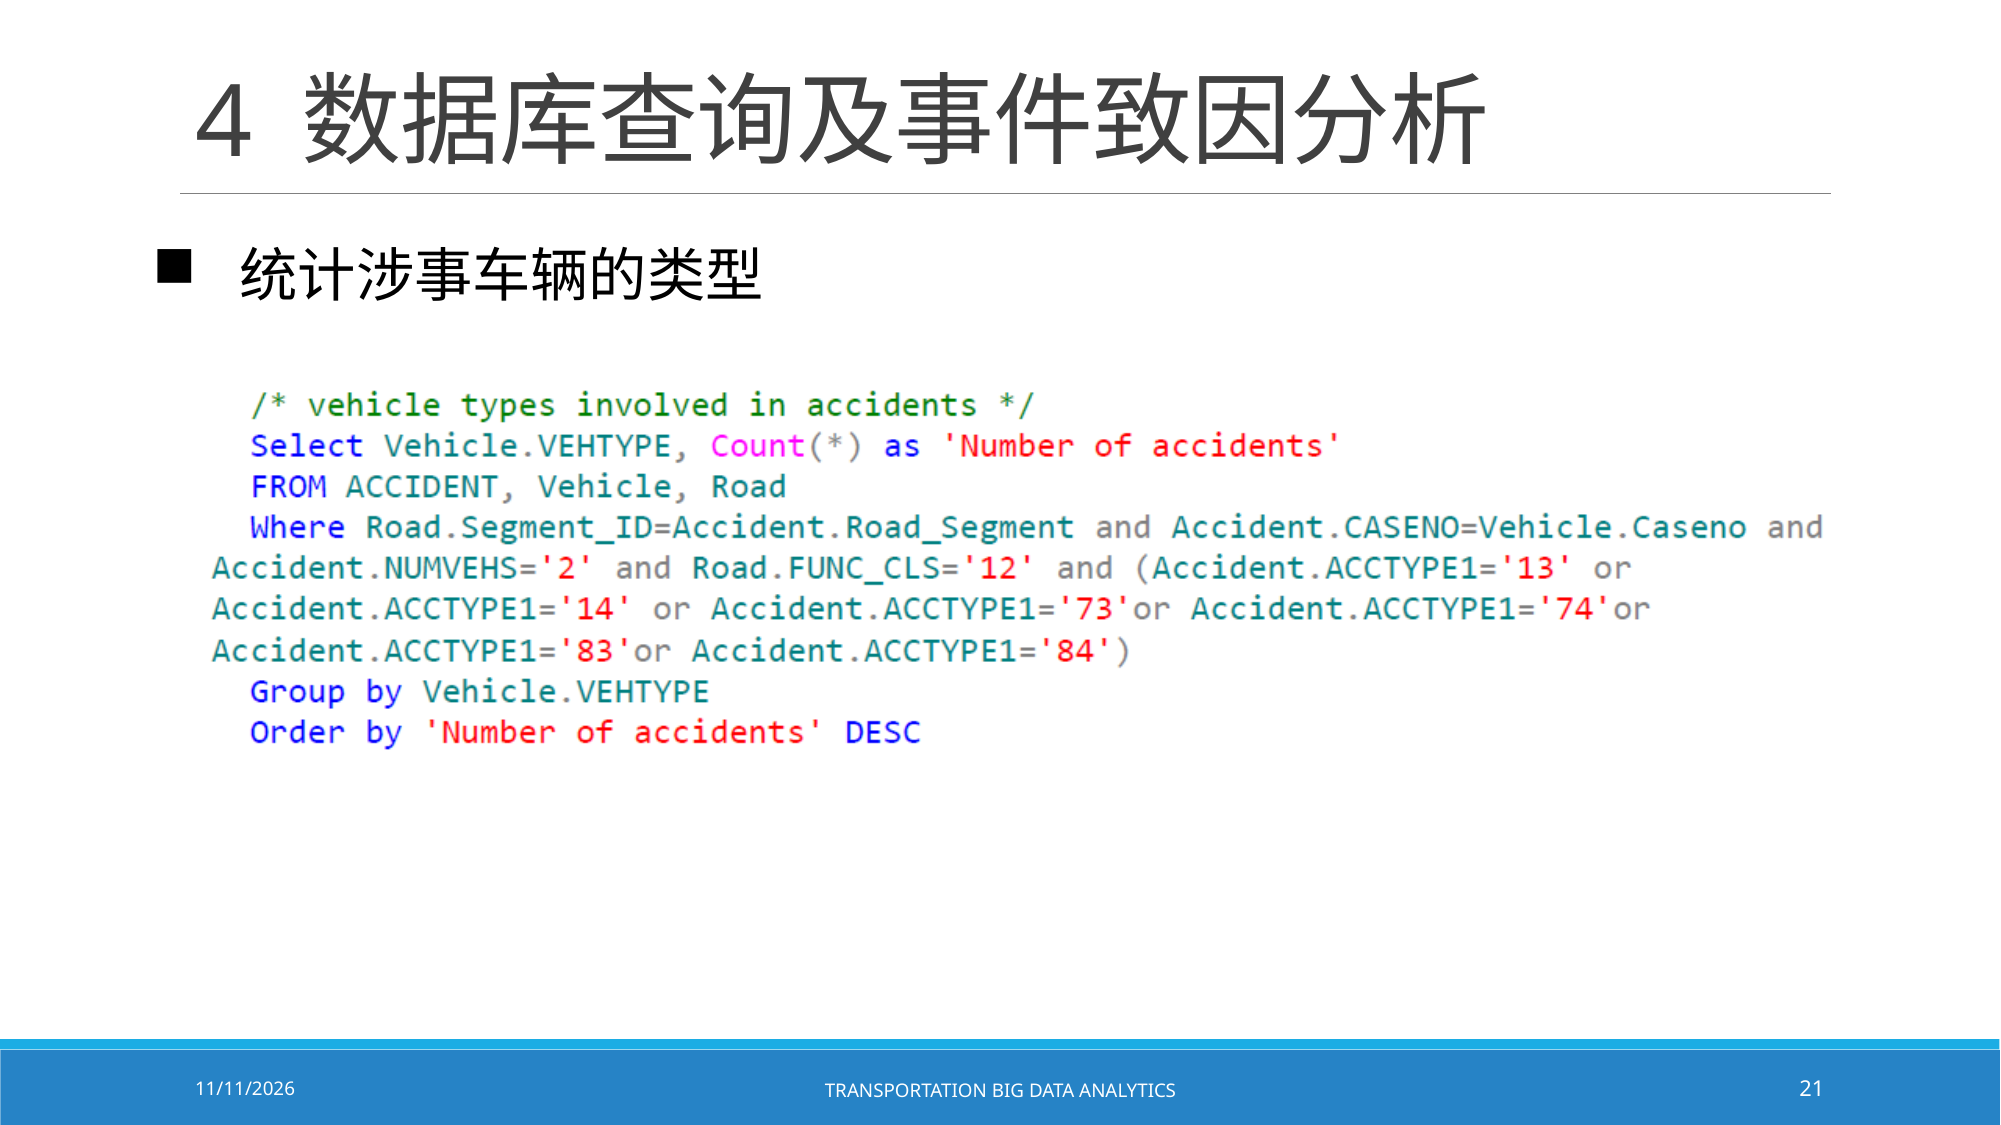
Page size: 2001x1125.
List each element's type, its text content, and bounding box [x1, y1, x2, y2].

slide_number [180, 1059, 586, 1120]
slide_number 21 [1624, 1059, 1840, 1120]
picture [165, 351, 1834, 774]
footer Transportation Big Data Analytics [604, 1059, 1396, 1120]
title 4 数据库查询及事件致因分析 [180, 20, 1830, 185]
text_box 统计涉事车辆的类型 [137, 231, 779, 316]
